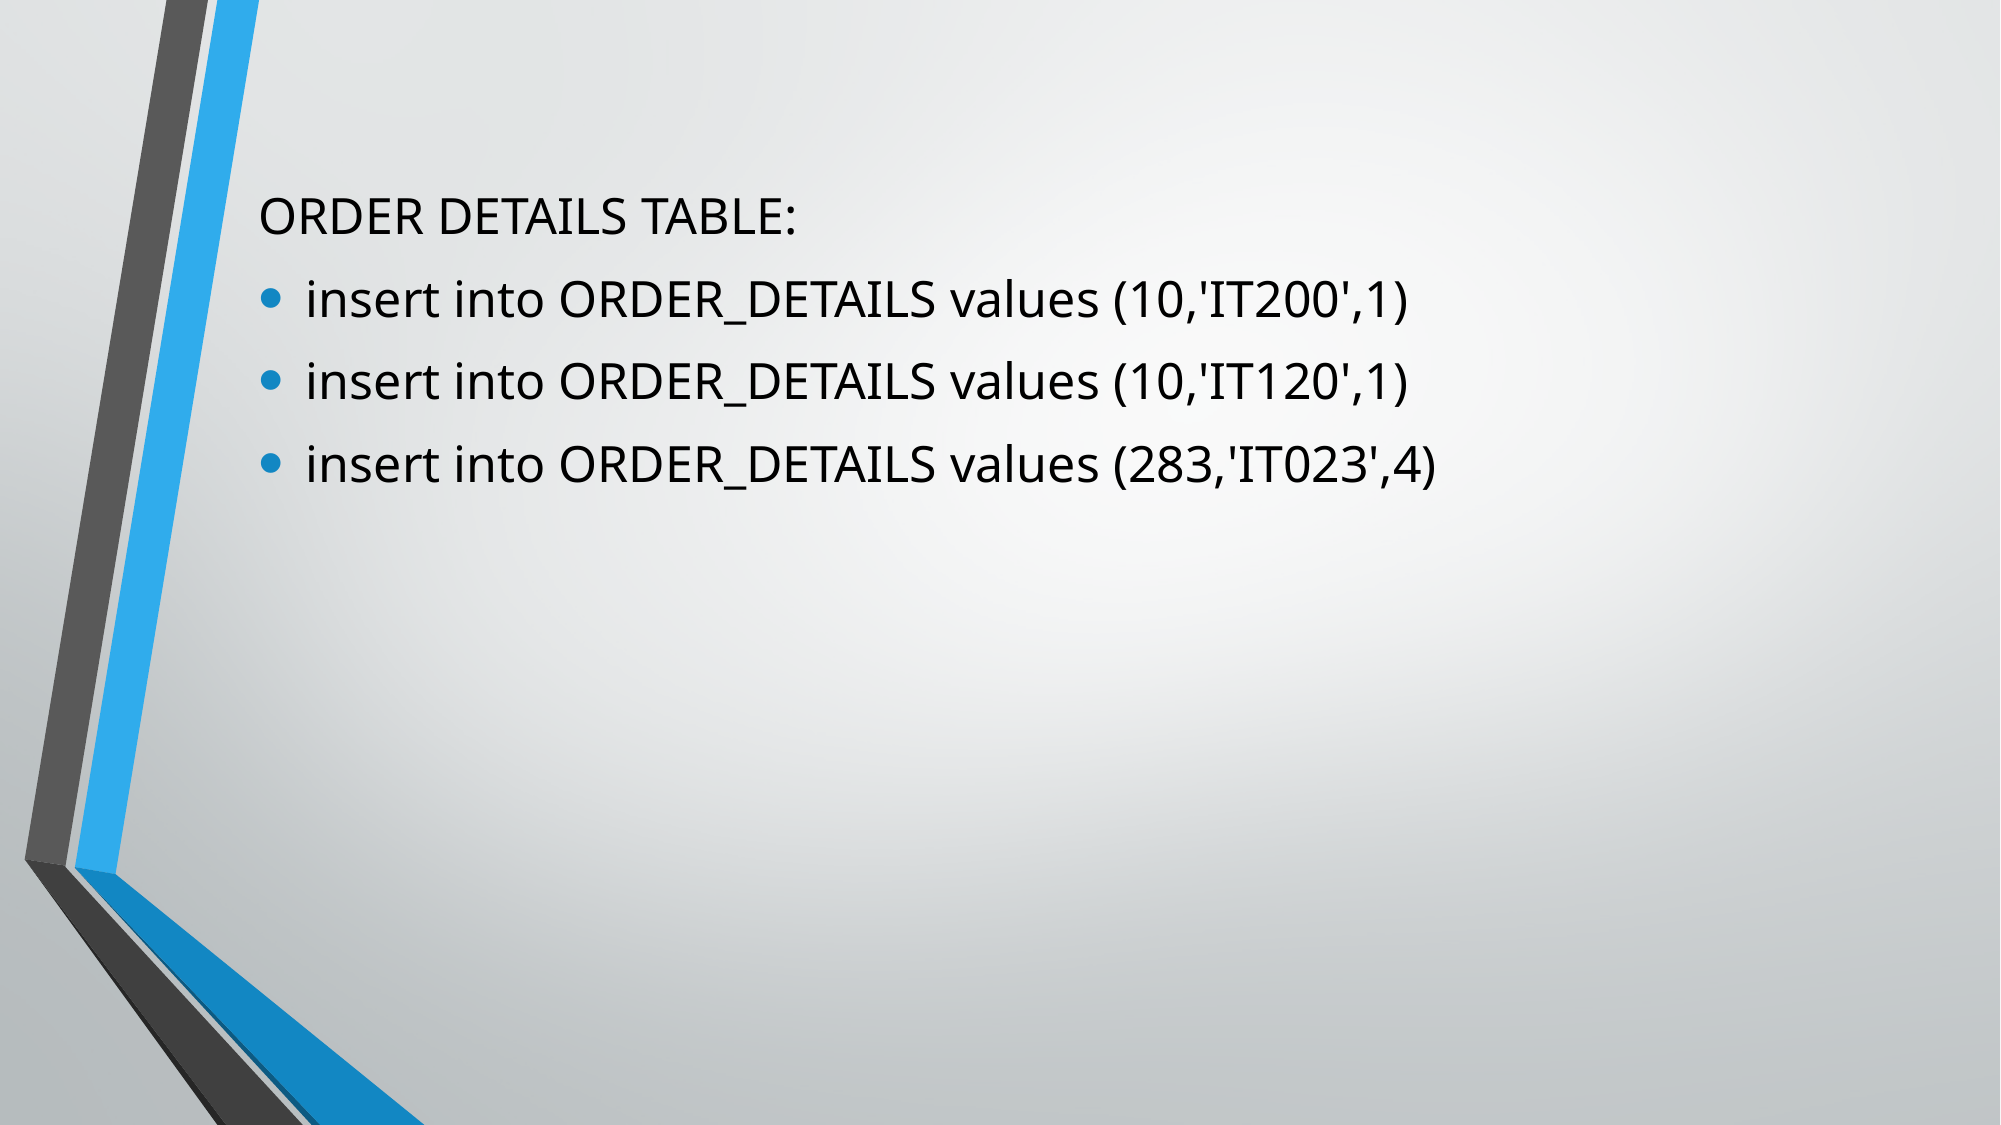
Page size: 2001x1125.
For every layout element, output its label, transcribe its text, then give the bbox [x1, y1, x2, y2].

list ORDER DETAILS TABLE: insert into ORDER_DETAILS values (10,'IT200',1) insert into ORDER_DETAILS values (10,'IT120',1) insert into ORDER_DETAILS values (283,'IT023',4) [244, 149, 1876, 693]
